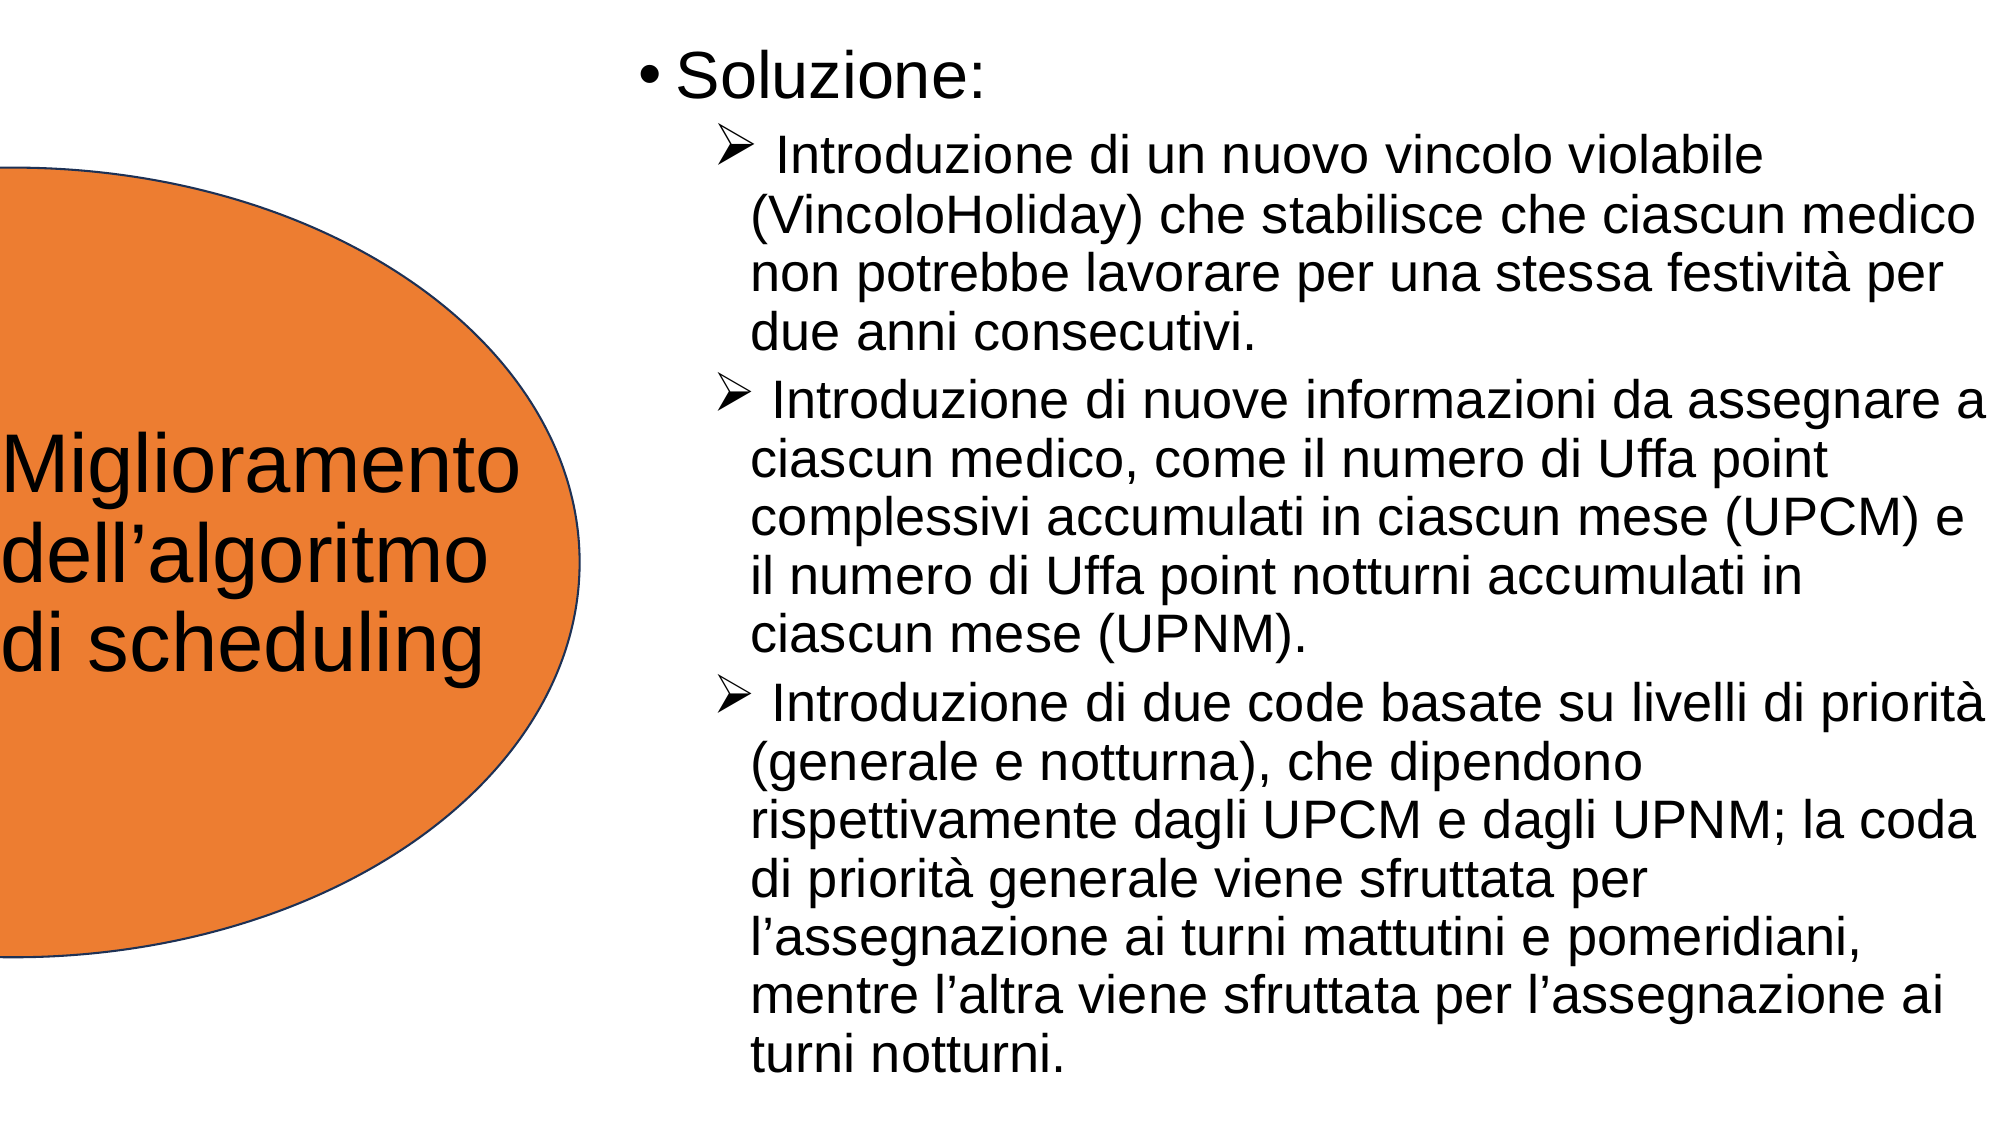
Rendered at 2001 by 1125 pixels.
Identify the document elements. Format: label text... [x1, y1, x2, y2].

list Soluzione: Introduzione di un nuovo vincolo violabile (VincoloHoliday) che stabilisce che ciascun medico non potrebbe lavorare per una stessa festività per due anni consecutivi. Introduzione di nuove informazioni da assegnare a ciascun medico, come il numero di Uffa point complessivi accumulati in ciascun mese (UPCM) e il numero di Uffa point notturni accumulati in ciascun mese (UPNM). Introduzione di due code basate su livelli di priorità (generale e notturna), che dipendono rispettivamente dagli UPCM e dagli UPNM; la coda di priorità generale viene sfruttata per l’assegnazione ai turni mattutini e pomeridiani, mentre l’altra viene sfruttata per l’assegnazione ai turni notturni. [638, 41, 2000, 1125]
text_box [0, 166, 202, 189]
text_box [0, 921, 254, 959]
text_box [525, 391, 581, 734]
title Miglioramento dell’algoritmo di scheduling [0, 189, 525, 921]
